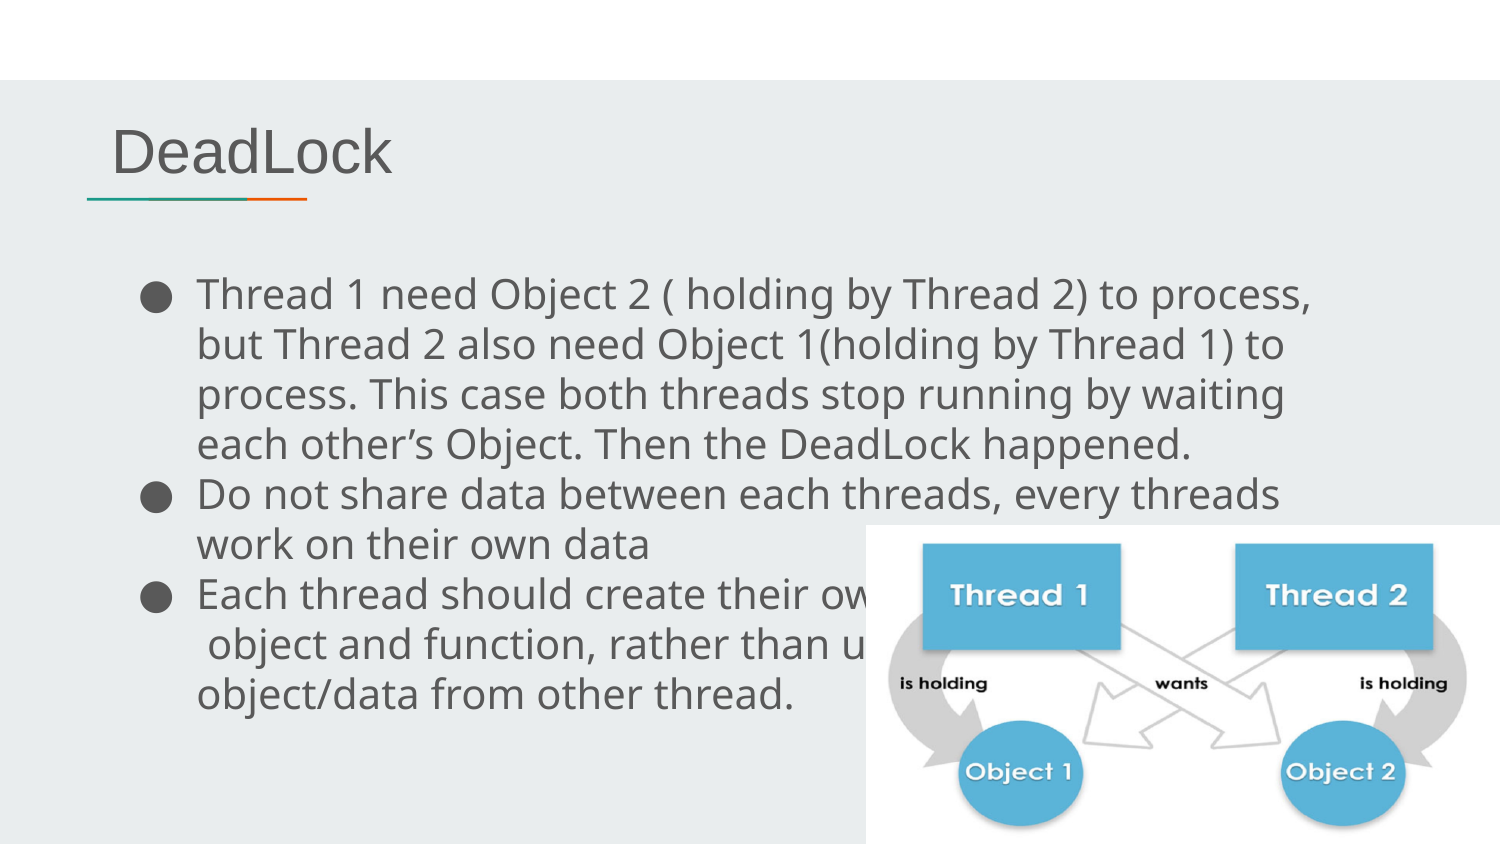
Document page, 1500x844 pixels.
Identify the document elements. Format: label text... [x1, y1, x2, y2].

title DeadLock [96, 95, 1359, 225]
subtitle Thread 1 need Object 2 ( holding by Thread 2) to process, but Thread 2 also need Object 1(holding by Thread 1) to process. This case both threads stop running by waiting each other’s Object. Then the DeadLock happened. Do not share data between each threads, every threads work on their own data Each thread should create their own object and function, rather than use object/data from other thread. [106, 252, 1394, 814]
picture [866, 524, 1500, 844]
